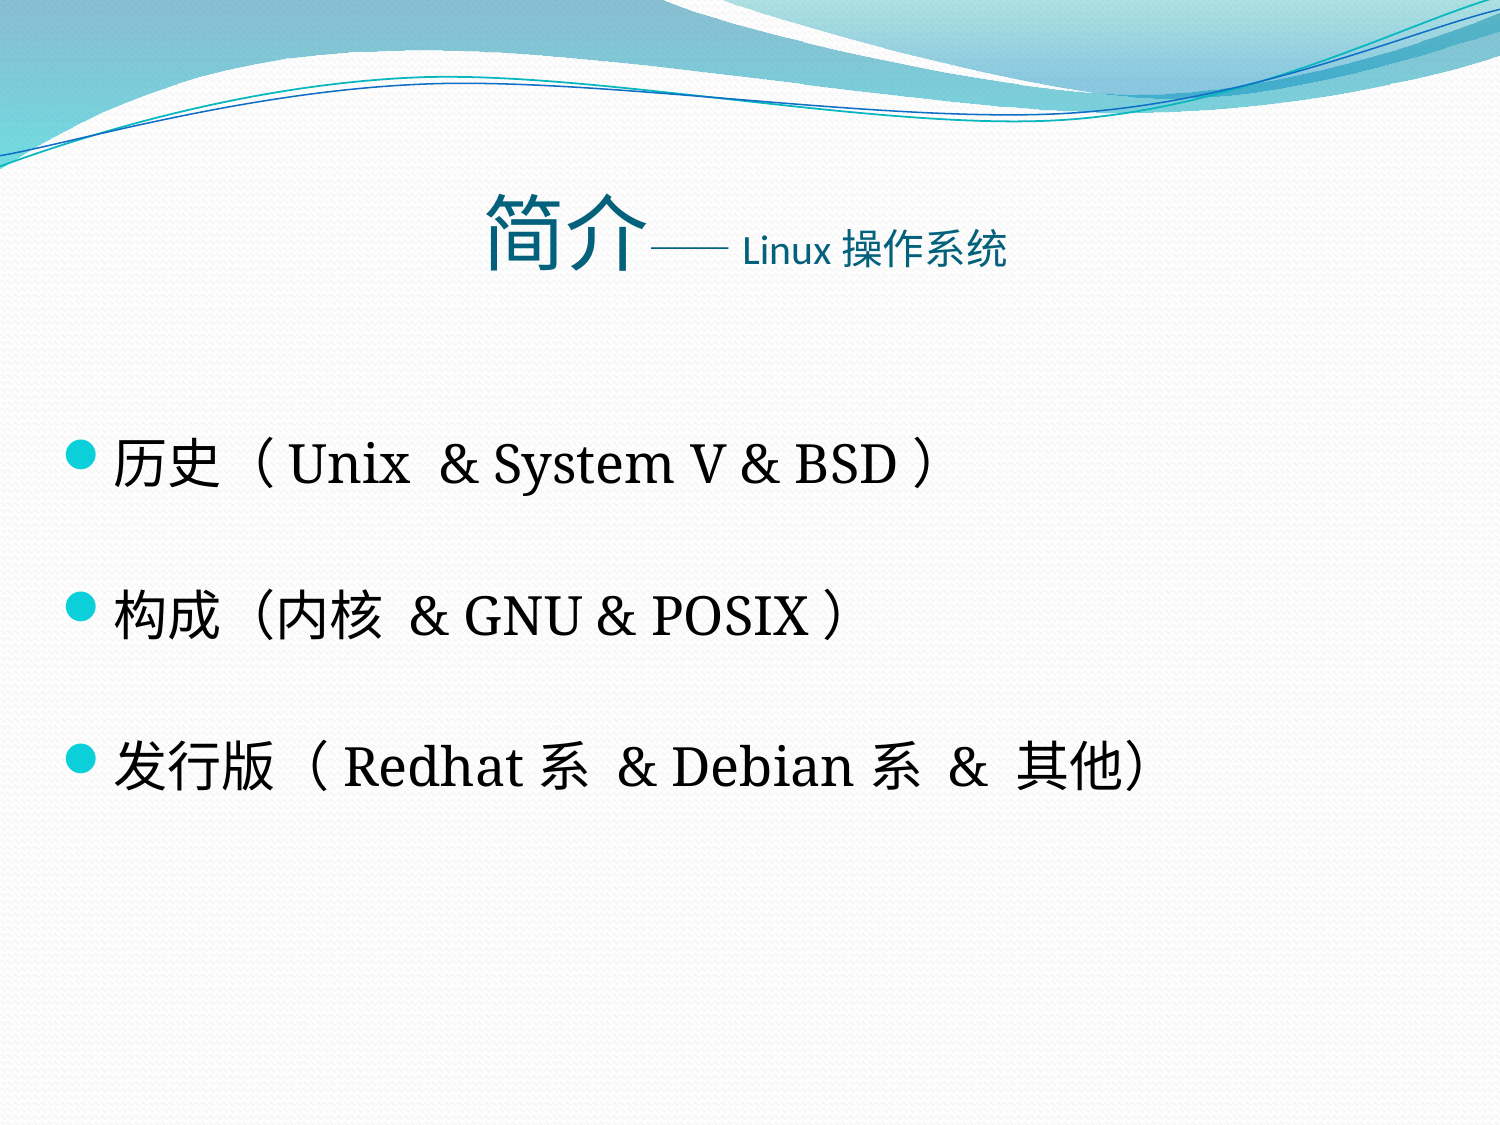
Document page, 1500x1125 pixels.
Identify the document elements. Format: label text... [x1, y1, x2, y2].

title 简介——Linux操作系统 [70, 93, 1421, 282]
list 历史（Unix & System V & BSD） 构成（内核 & GNU & POSIX） 发行版（Redhat系 & Debian系 & 其他） [46, 421, 1266, 879]
